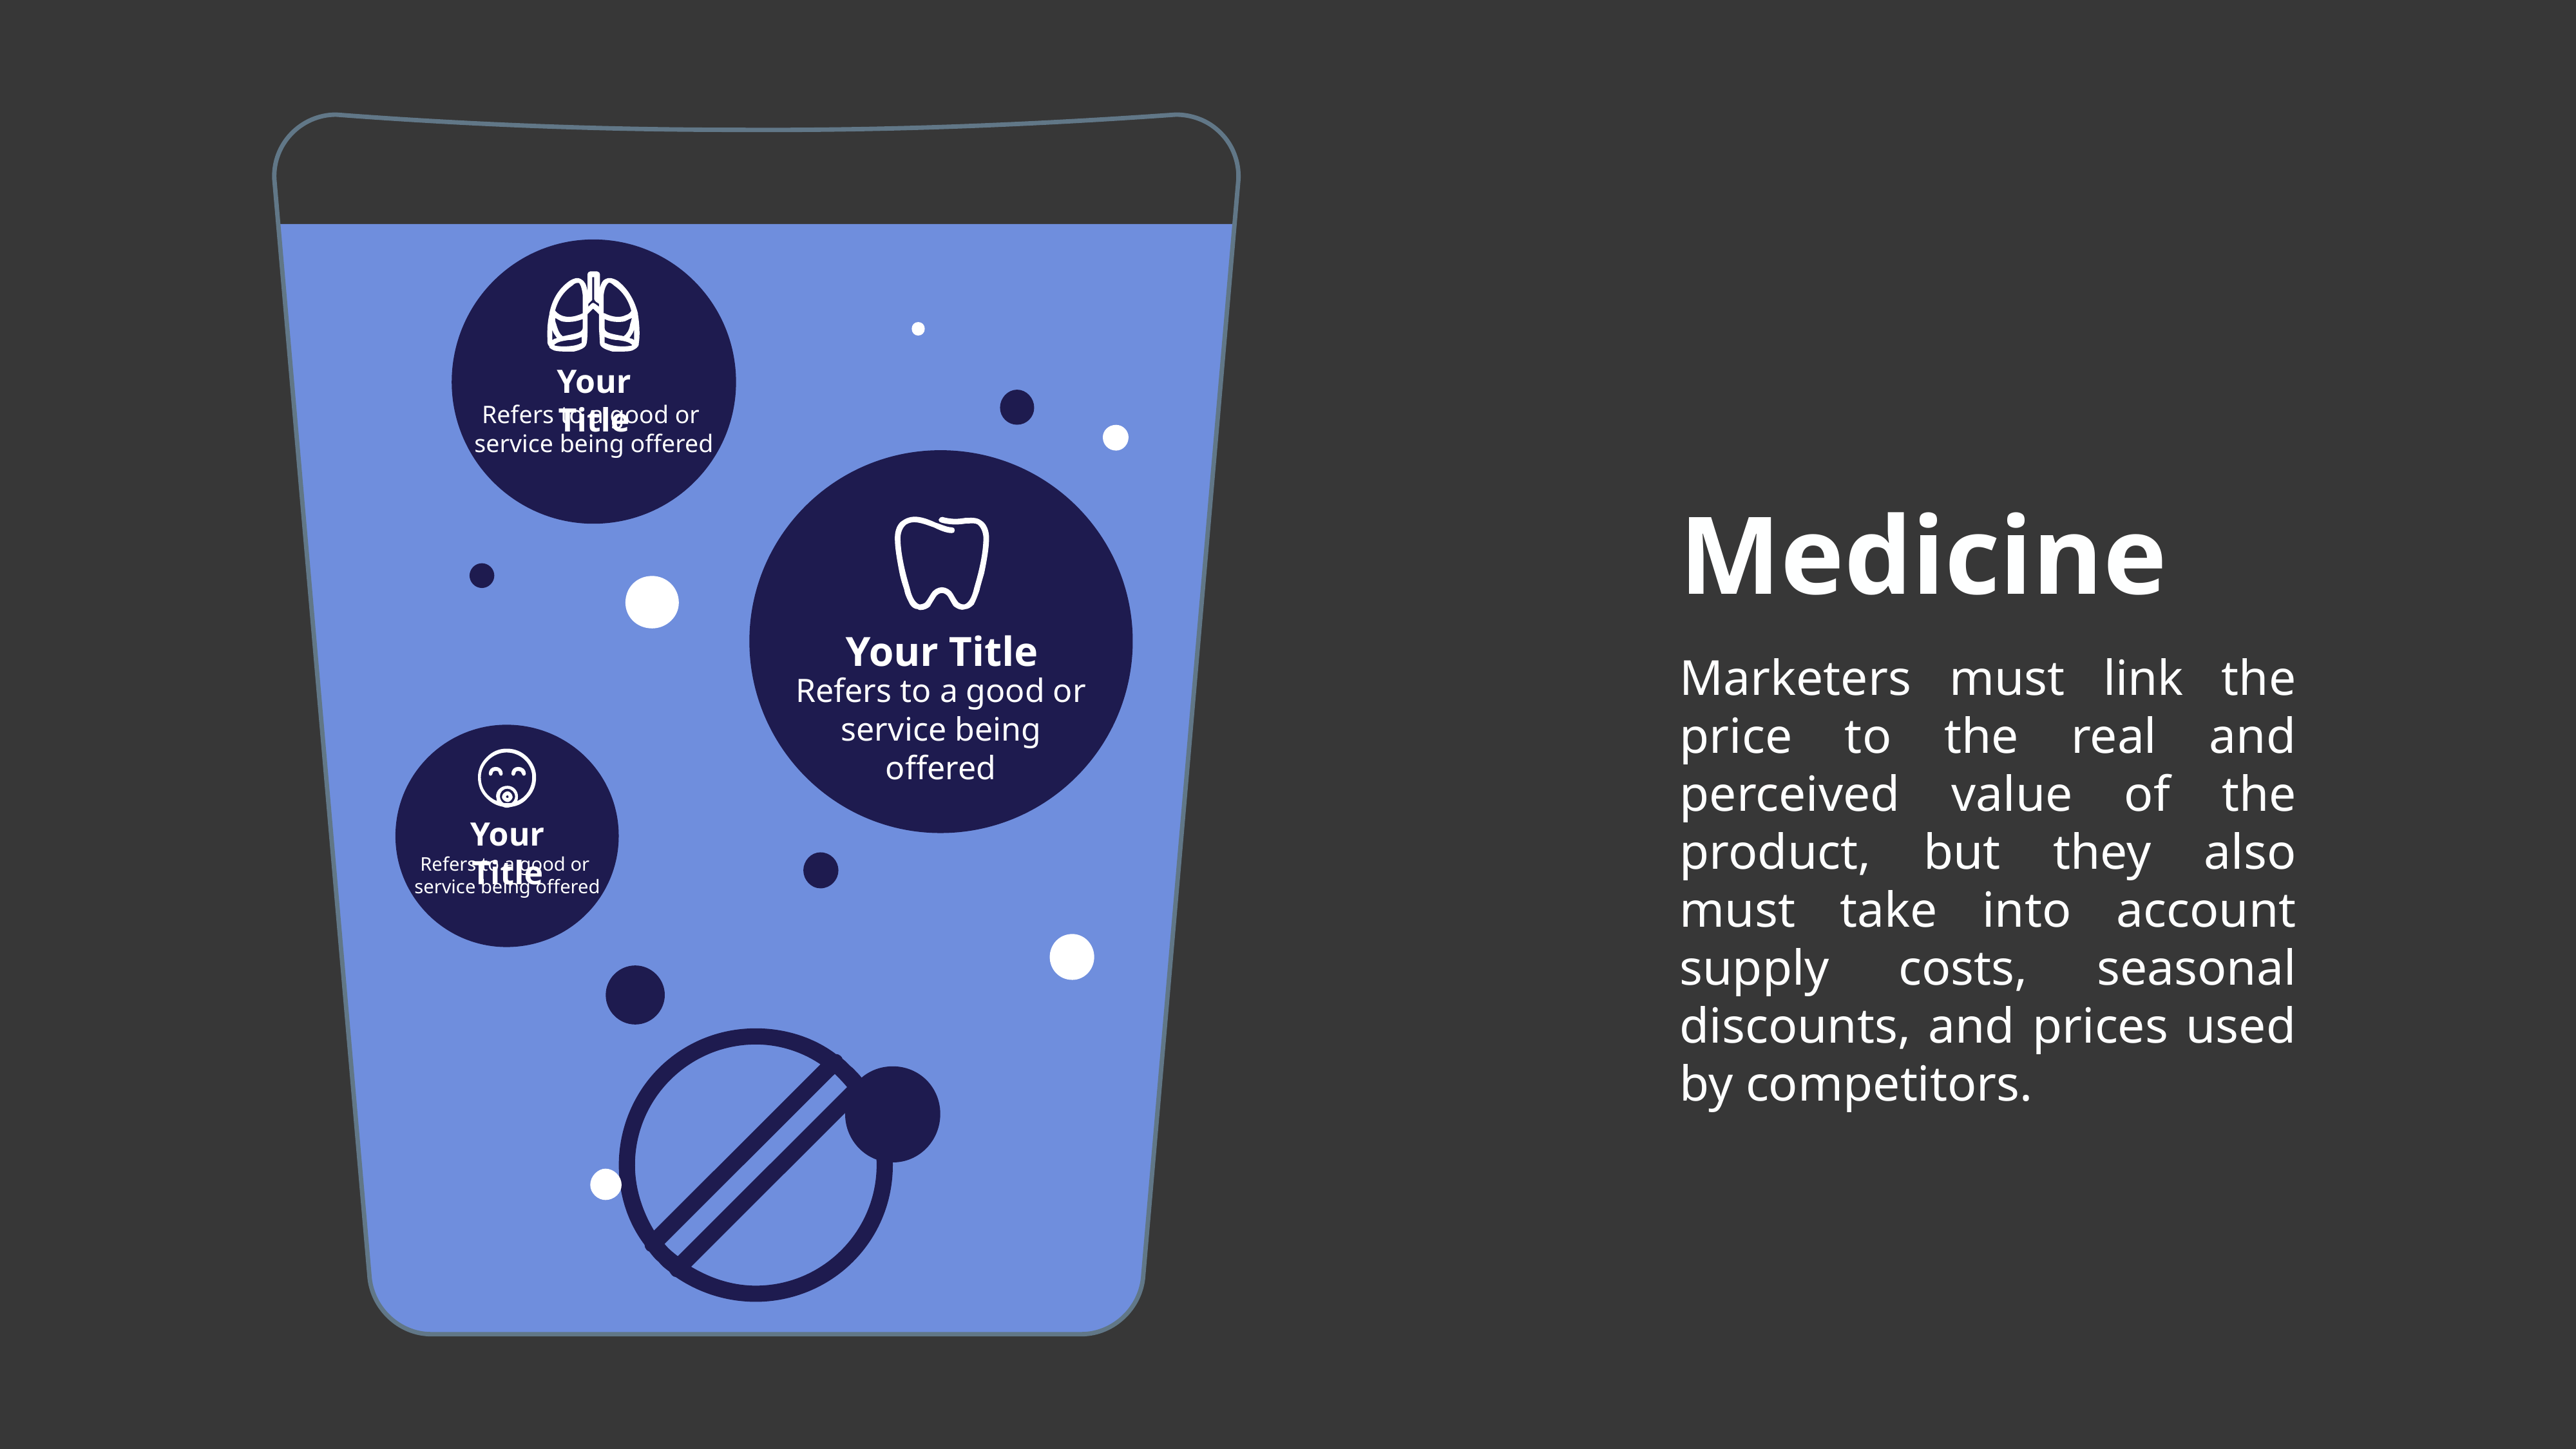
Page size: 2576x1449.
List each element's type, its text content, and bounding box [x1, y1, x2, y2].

text_box Marketers must link the price to the real and perceived value of the product, but they also must take into account supply costs, seasonal discounts, and prices used by competitors. [1670, 641, 2306, 1036]
text_box [547, 271, 640, 352]
text_box [488, 766, 503, 776]
text_box [1103, 424, 1129, 451]
text_box [803, 852, 839, 889]
text_box [911, 322, 925, 336]
text_box [1049, 934, 1094, 980]
text_box [606, 965, 665, 1025]
text_box [399, 724, 615, 808]
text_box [377, 808, 638, 949]
text_box [452, 239, 736, 433]
text_box [1000, 390, 1035, 425]
text_box [274, 114, 1239, 1334]
text_box [515, 500, 672, 524]
text_box [625, 576, 679, 629]
text_box [511, 766, 526, 776]
text_box [895, 516, 989, 611]
text_box [844, 1066, 940, 1163]
text_box [749, 450, 1133, 744]
text_box [502, 791, 513, 802]
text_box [782, 621, 1100, 766]
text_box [464, 355, 724, 496]
text_box [478, 748, 537, 808]
text_box [469, 563, 495, 589]
text_box Medicine [1670, 482, 2204, 622]
text_box [801, 772, 1082, 833]
text_box [618, 1028, 893, 1302]
text_box [590, 1168, 622, 1200]
